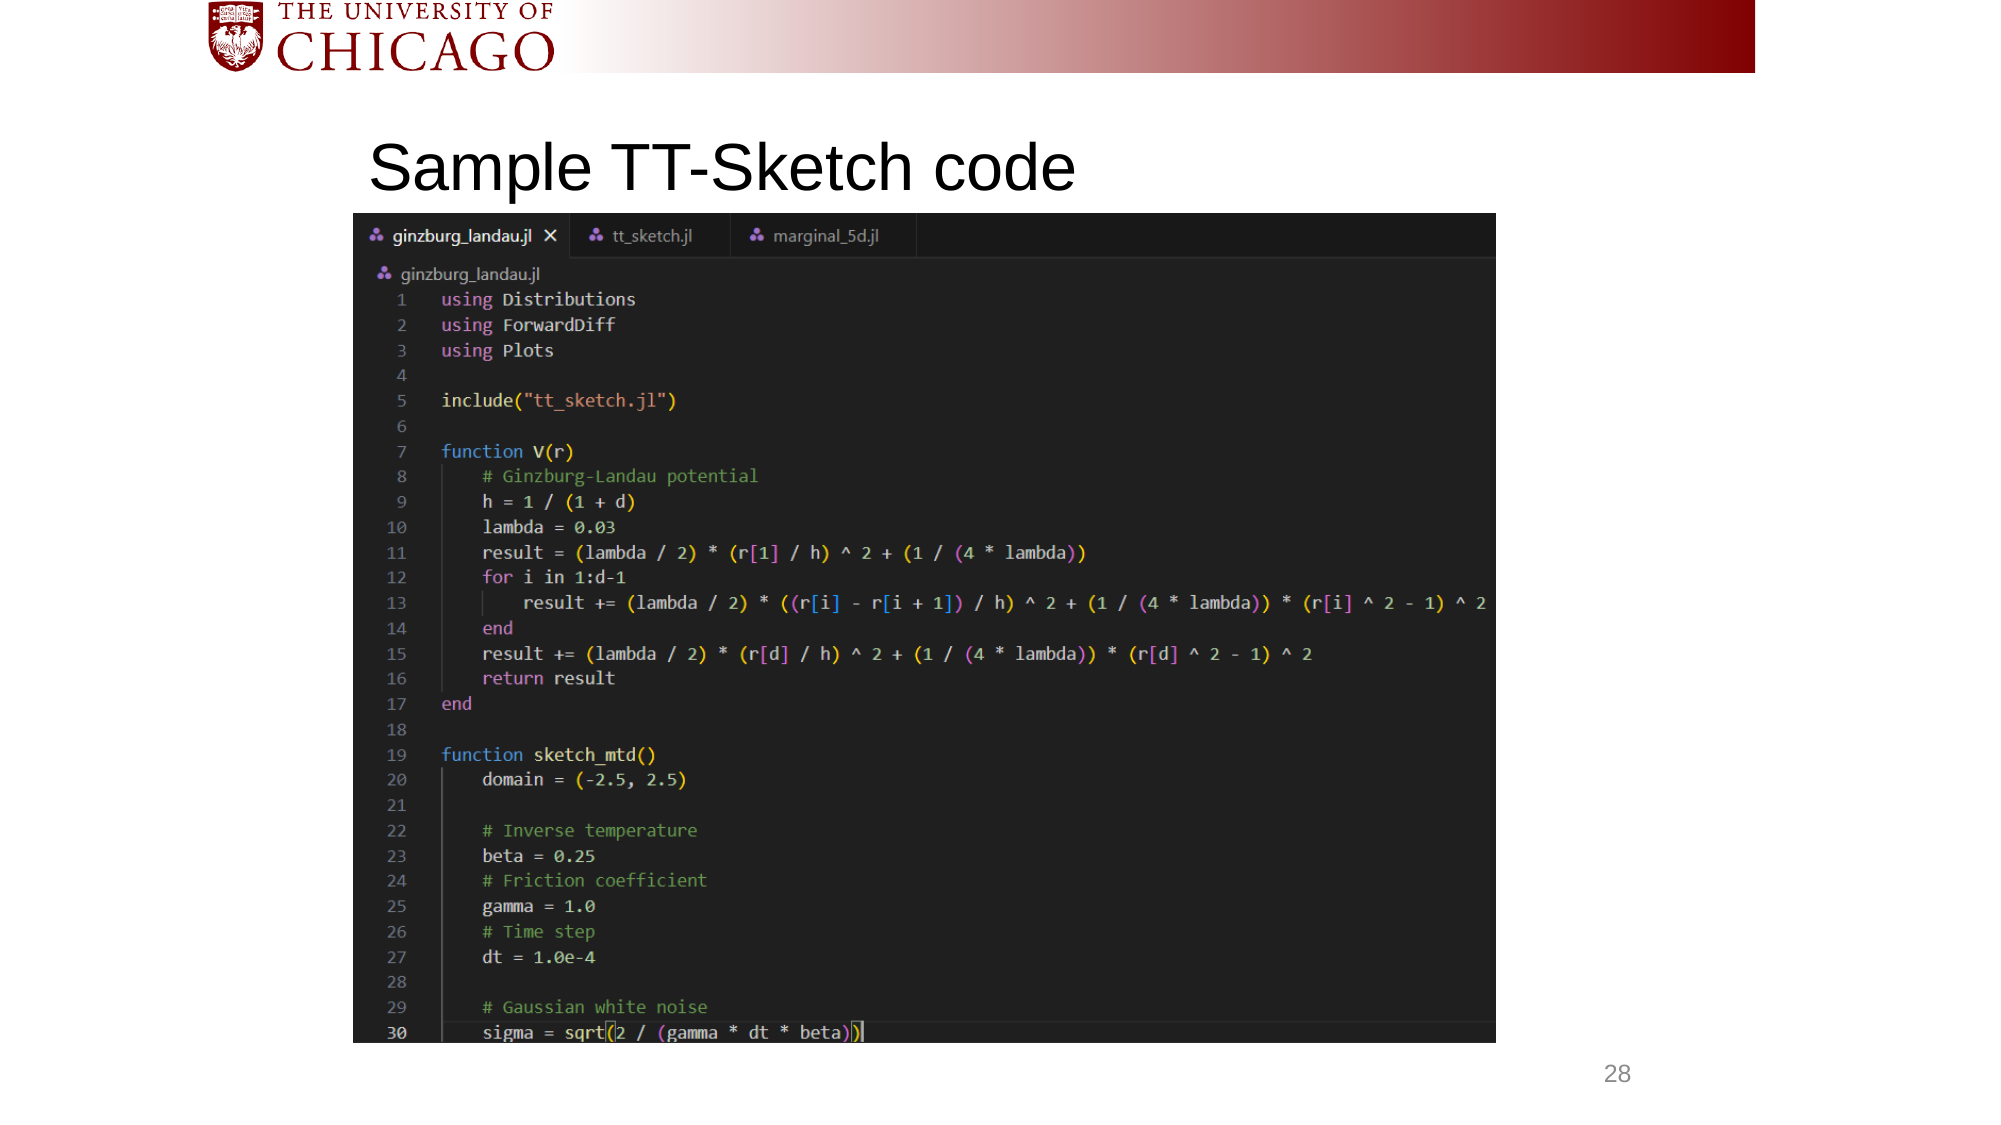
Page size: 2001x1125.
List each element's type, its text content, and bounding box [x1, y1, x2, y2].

slide_number 28 [1196, 1043, 1647, 1103]
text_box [205, 0, 1756, 73]
picture [352, 213, 1496, 1044]
title Sample TT-Sketch code [353, 73, 1670, 278]
